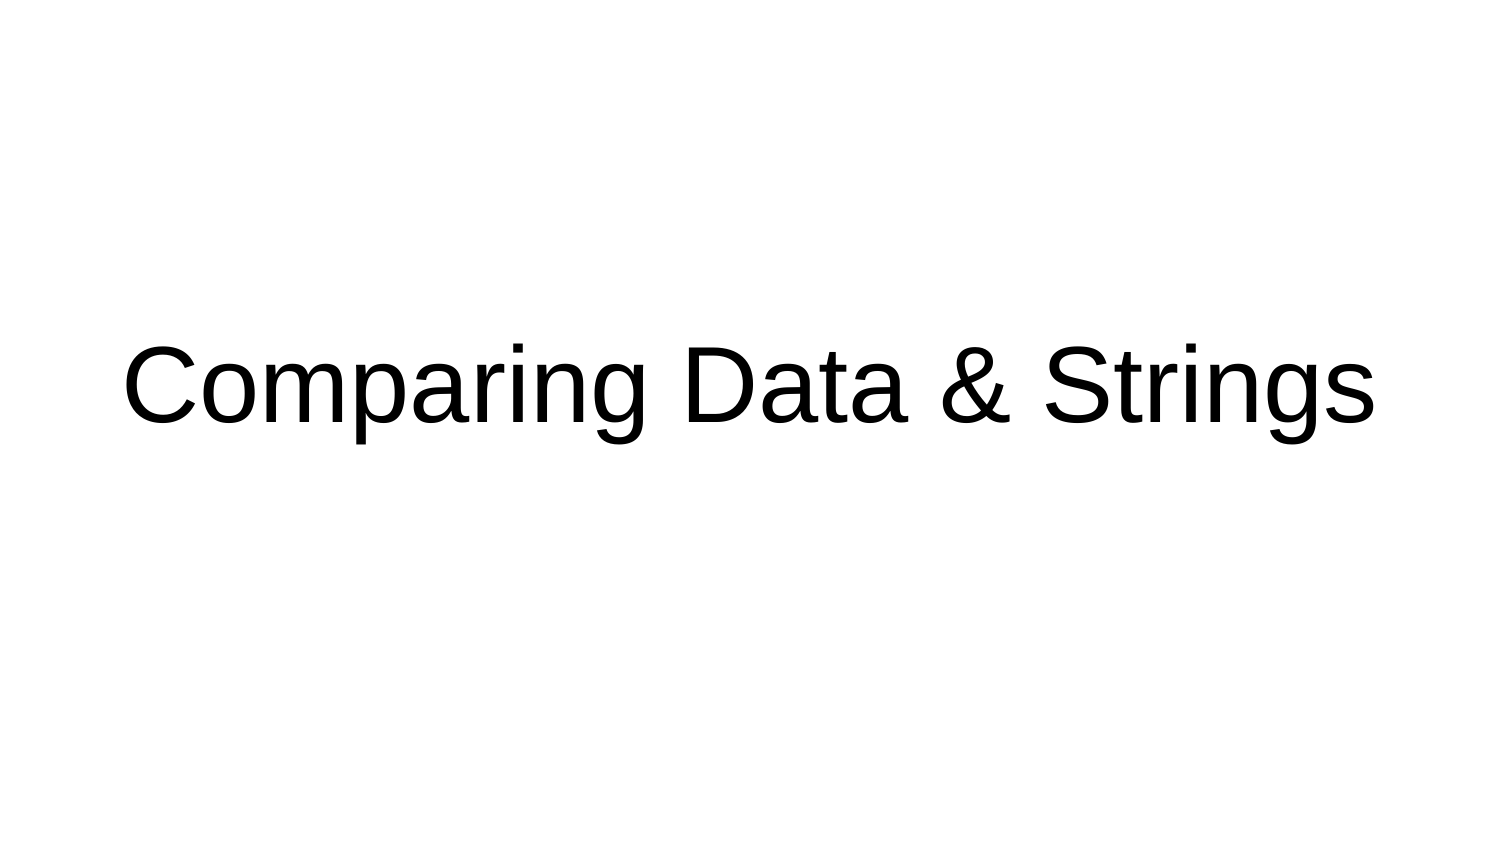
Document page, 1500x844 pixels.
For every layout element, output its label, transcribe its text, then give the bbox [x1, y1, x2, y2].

title Comparing Data & Strings [51, 122, 1449, 459]
